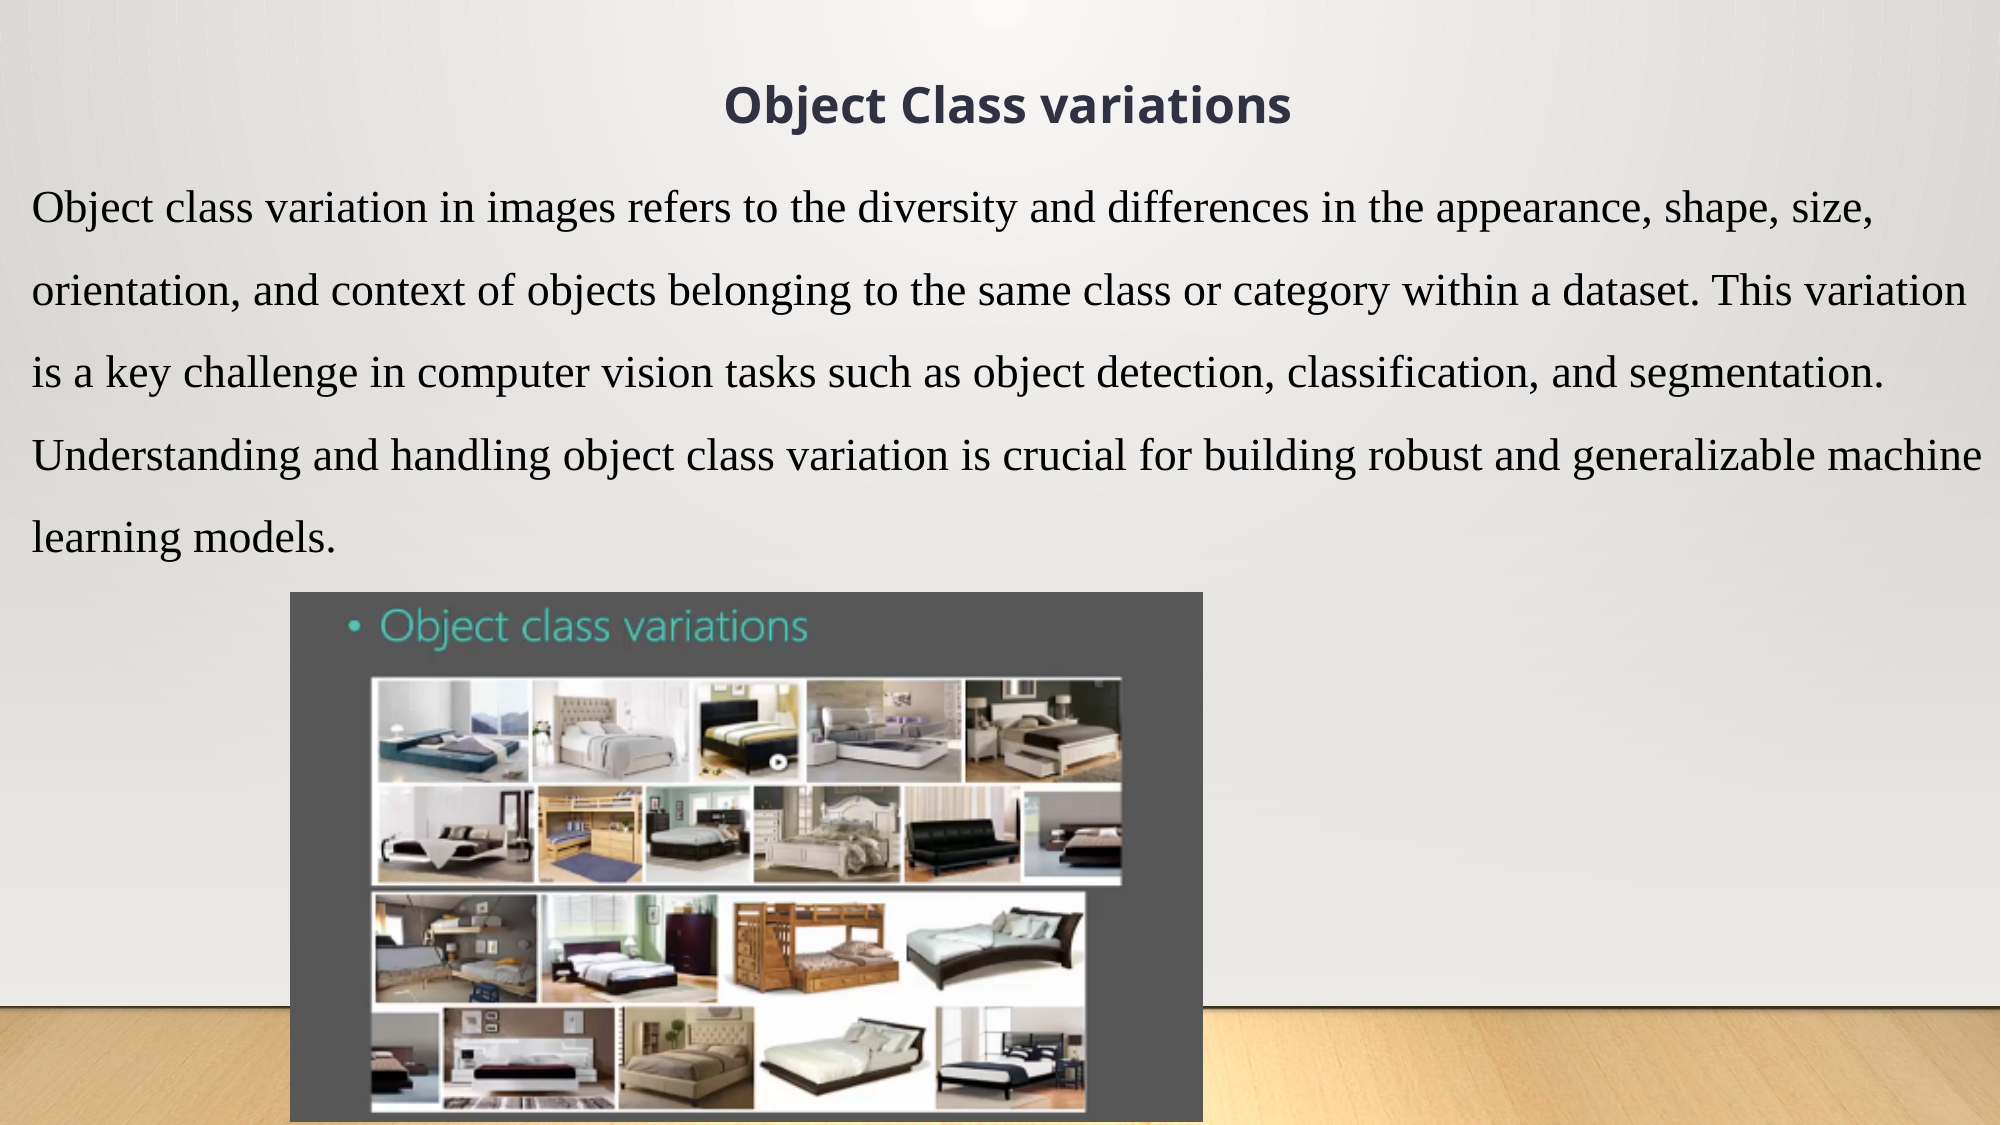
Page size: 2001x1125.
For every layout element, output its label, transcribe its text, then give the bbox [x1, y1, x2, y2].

picture [0, 592, 2000, 1125]
text_box Object Class variations Object class variation in images refers to the diversity and differences in the appearance, shape, size, orientation, and context of objects belonging to the same class or category within a dataset. This variation is a key challenge in computer vision tasks such as object detection, classification, and segmentation. Understanding and handling object class variation is crucial for building robust and generalizable machine learning models. [16, 36, 2000, 569]
